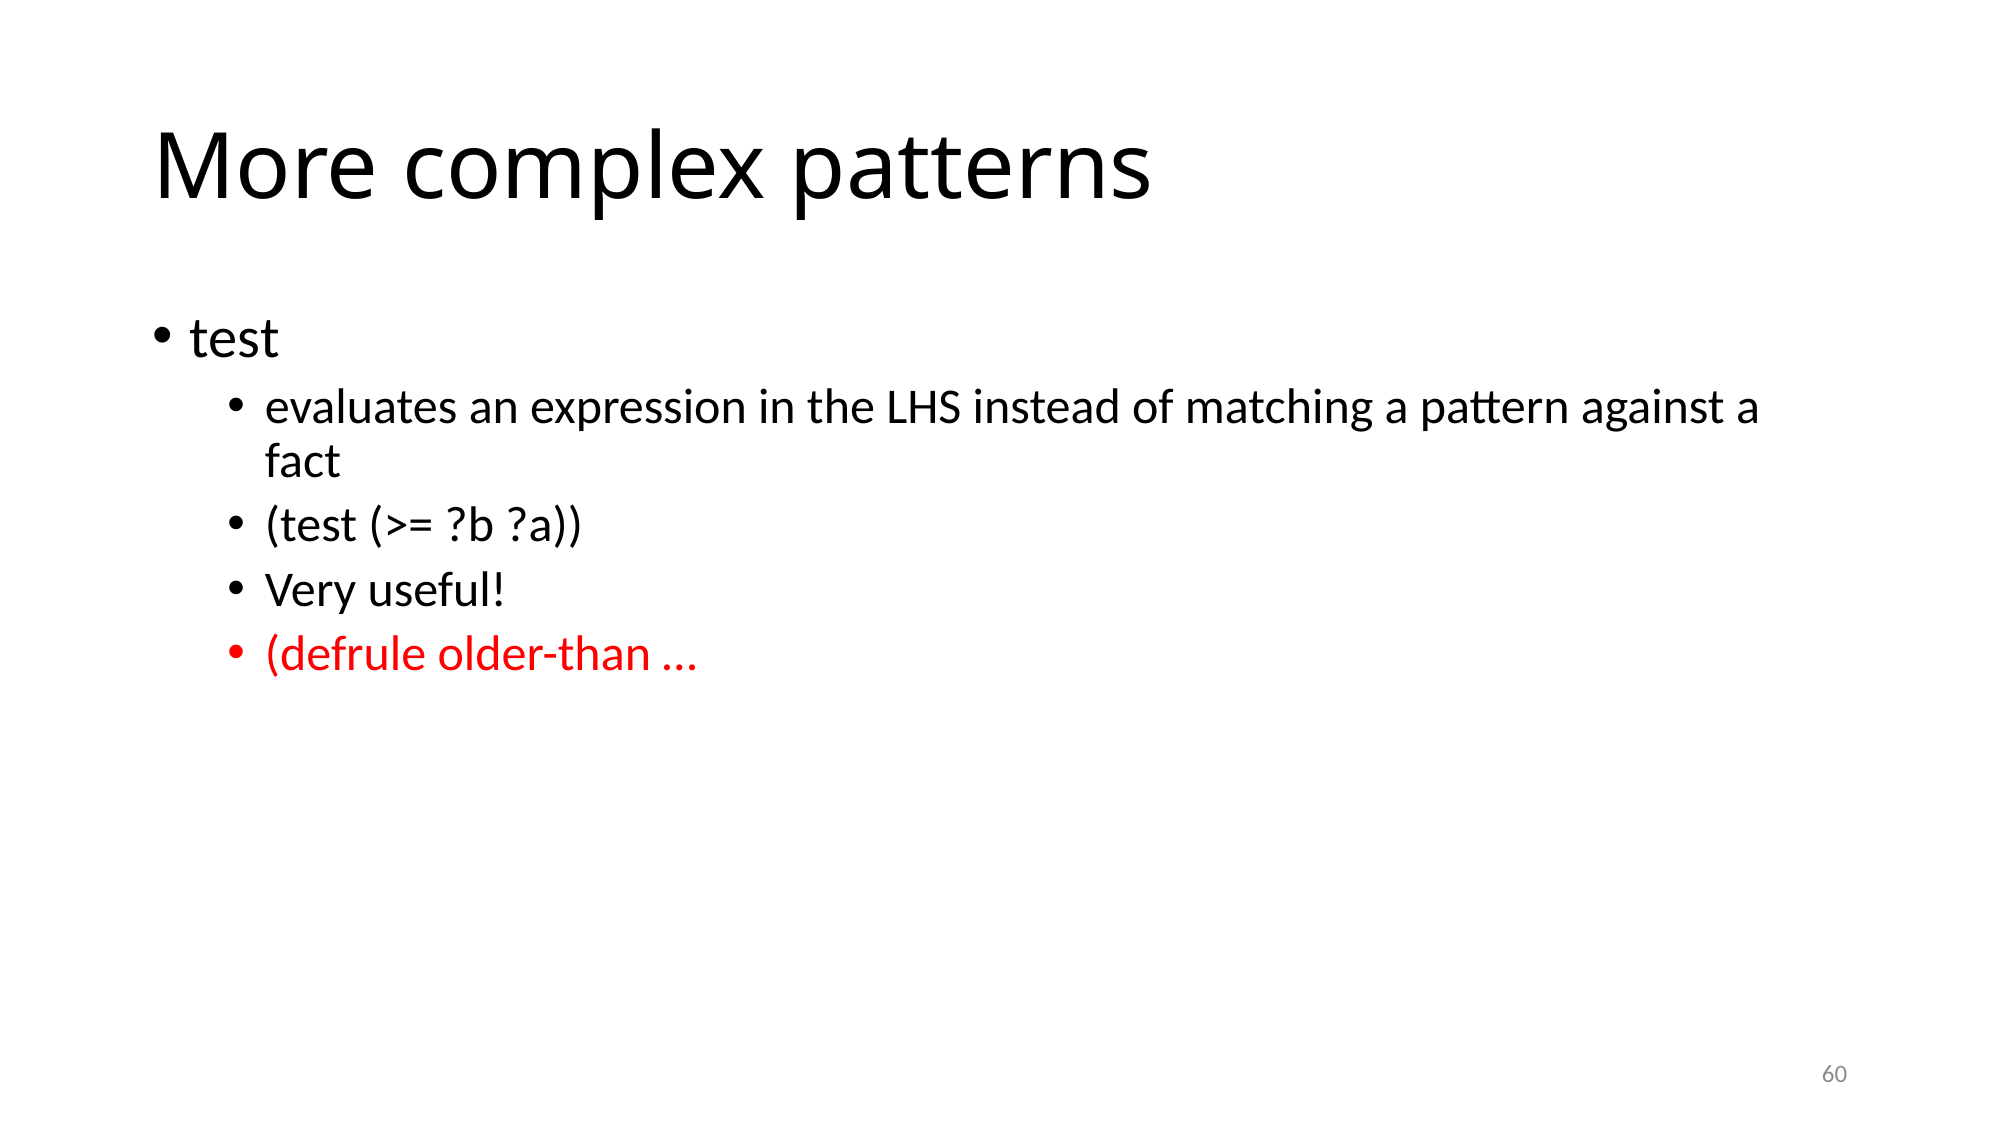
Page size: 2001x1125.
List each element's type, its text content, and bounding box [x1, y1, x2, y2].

list test evaluates an expression in the LHS instead of matching a pattern against a fact (test (>= ?b ?a)) Very useful! (defrule older-than … [137, 299, 1863, 1014]
slide_number 60 [1412, 1042, 1863, 1103]
title More complex patterns [137, 59, 1863, 278]
